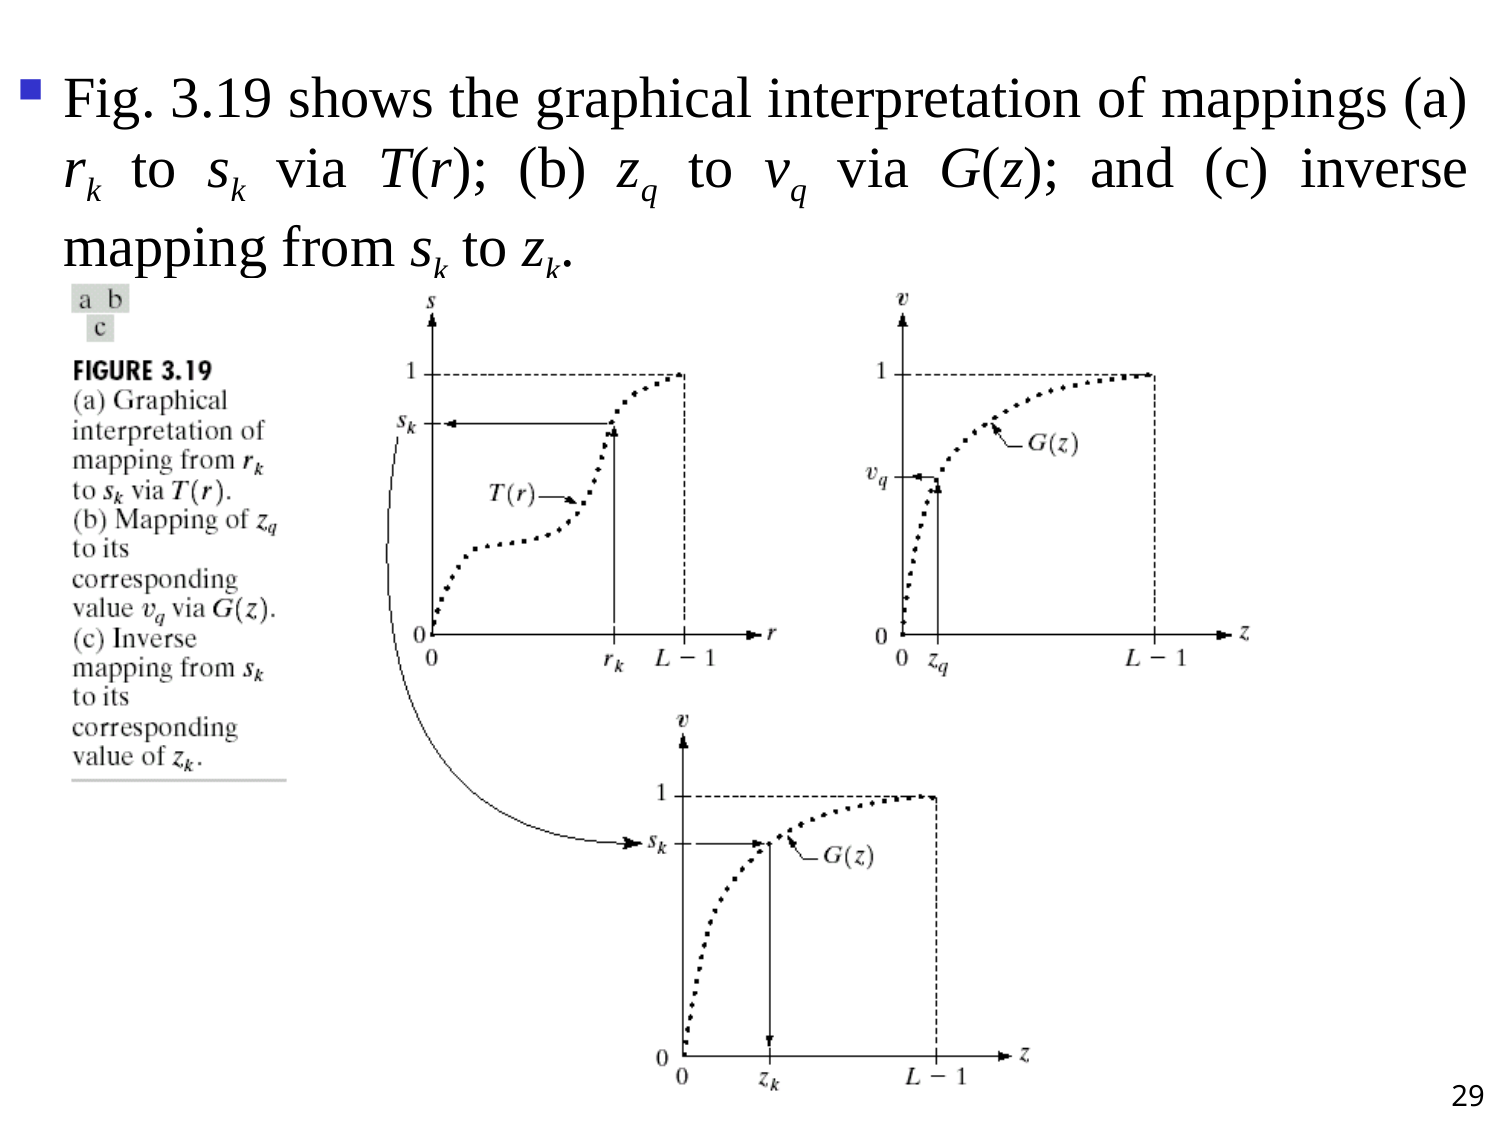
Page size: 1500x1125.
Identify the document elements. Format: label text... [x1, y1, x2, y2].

list Fig. 3.19 shows the graphical interpretation of mappings (a) rk to sk via T(r); (b) zq to vq via G(z); and (c) inverse mapping from sk to zk. [17, 58, 1469, 1083]
slide_number 29 [1234, 1082, 1500, 1125]
picture [64, 278, 1258, 1100]
